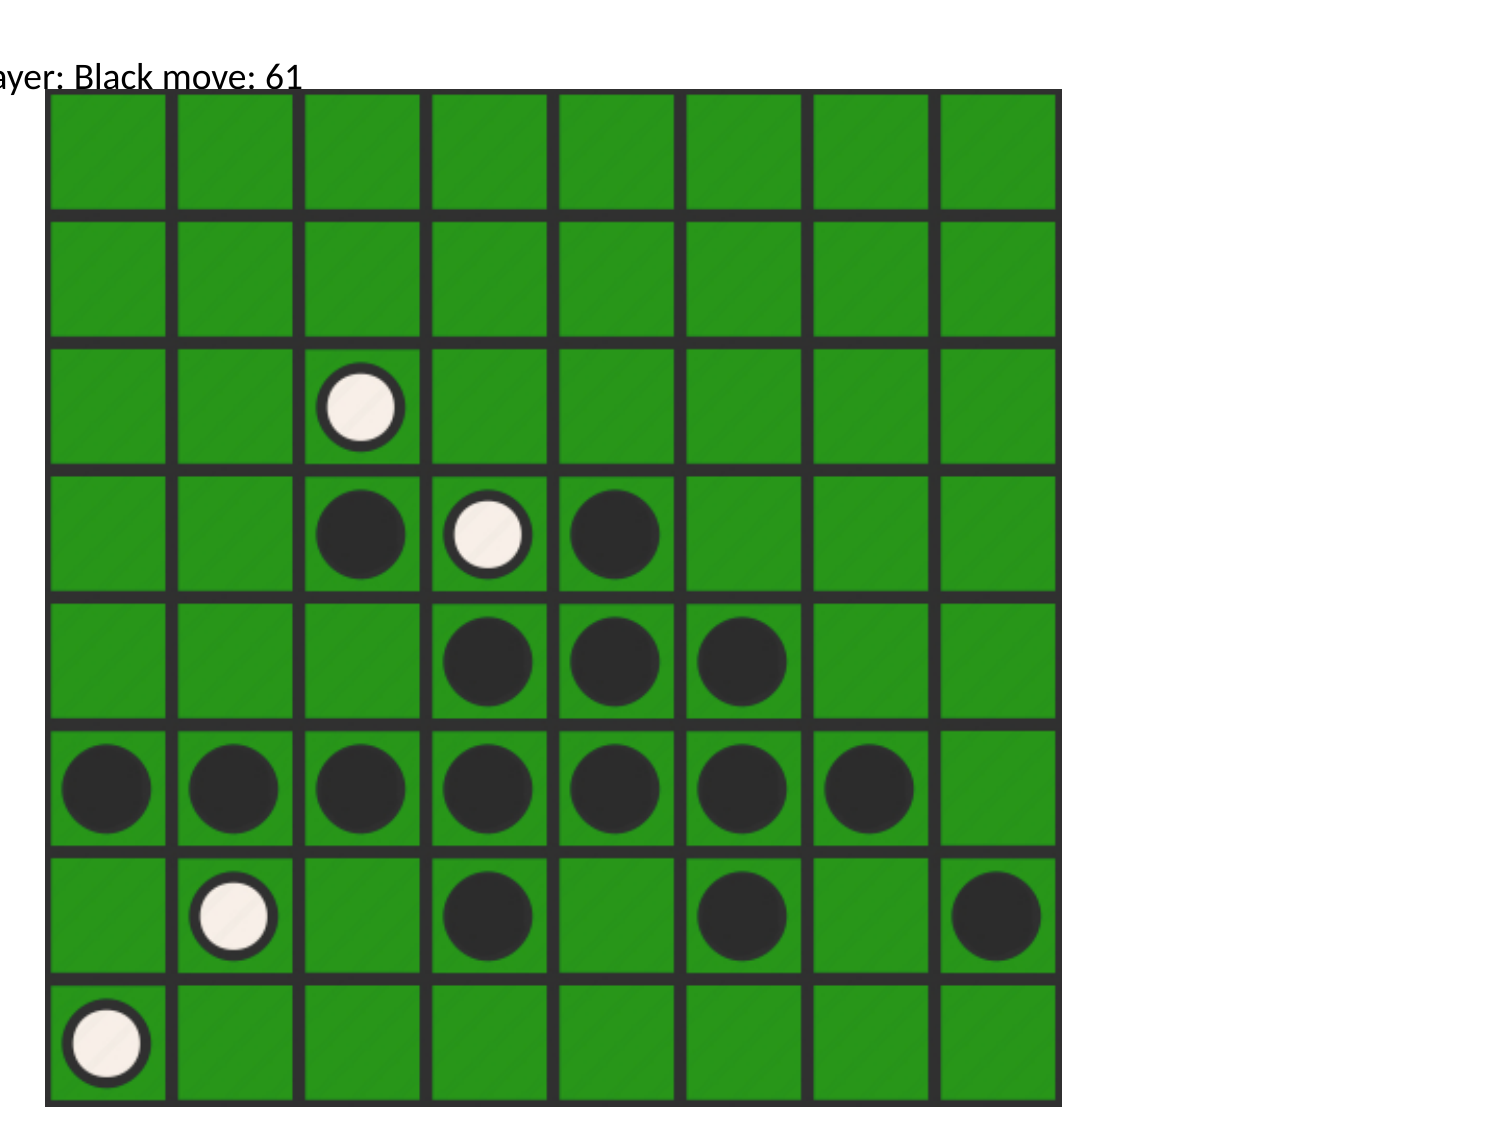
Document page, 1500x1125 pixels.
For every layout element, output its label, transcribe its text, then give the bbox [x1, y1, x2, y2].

picture [44, 89, 1062, 1107]
text_box turn: 15 player: Black move: 61 [0, 44, 319, 105]
